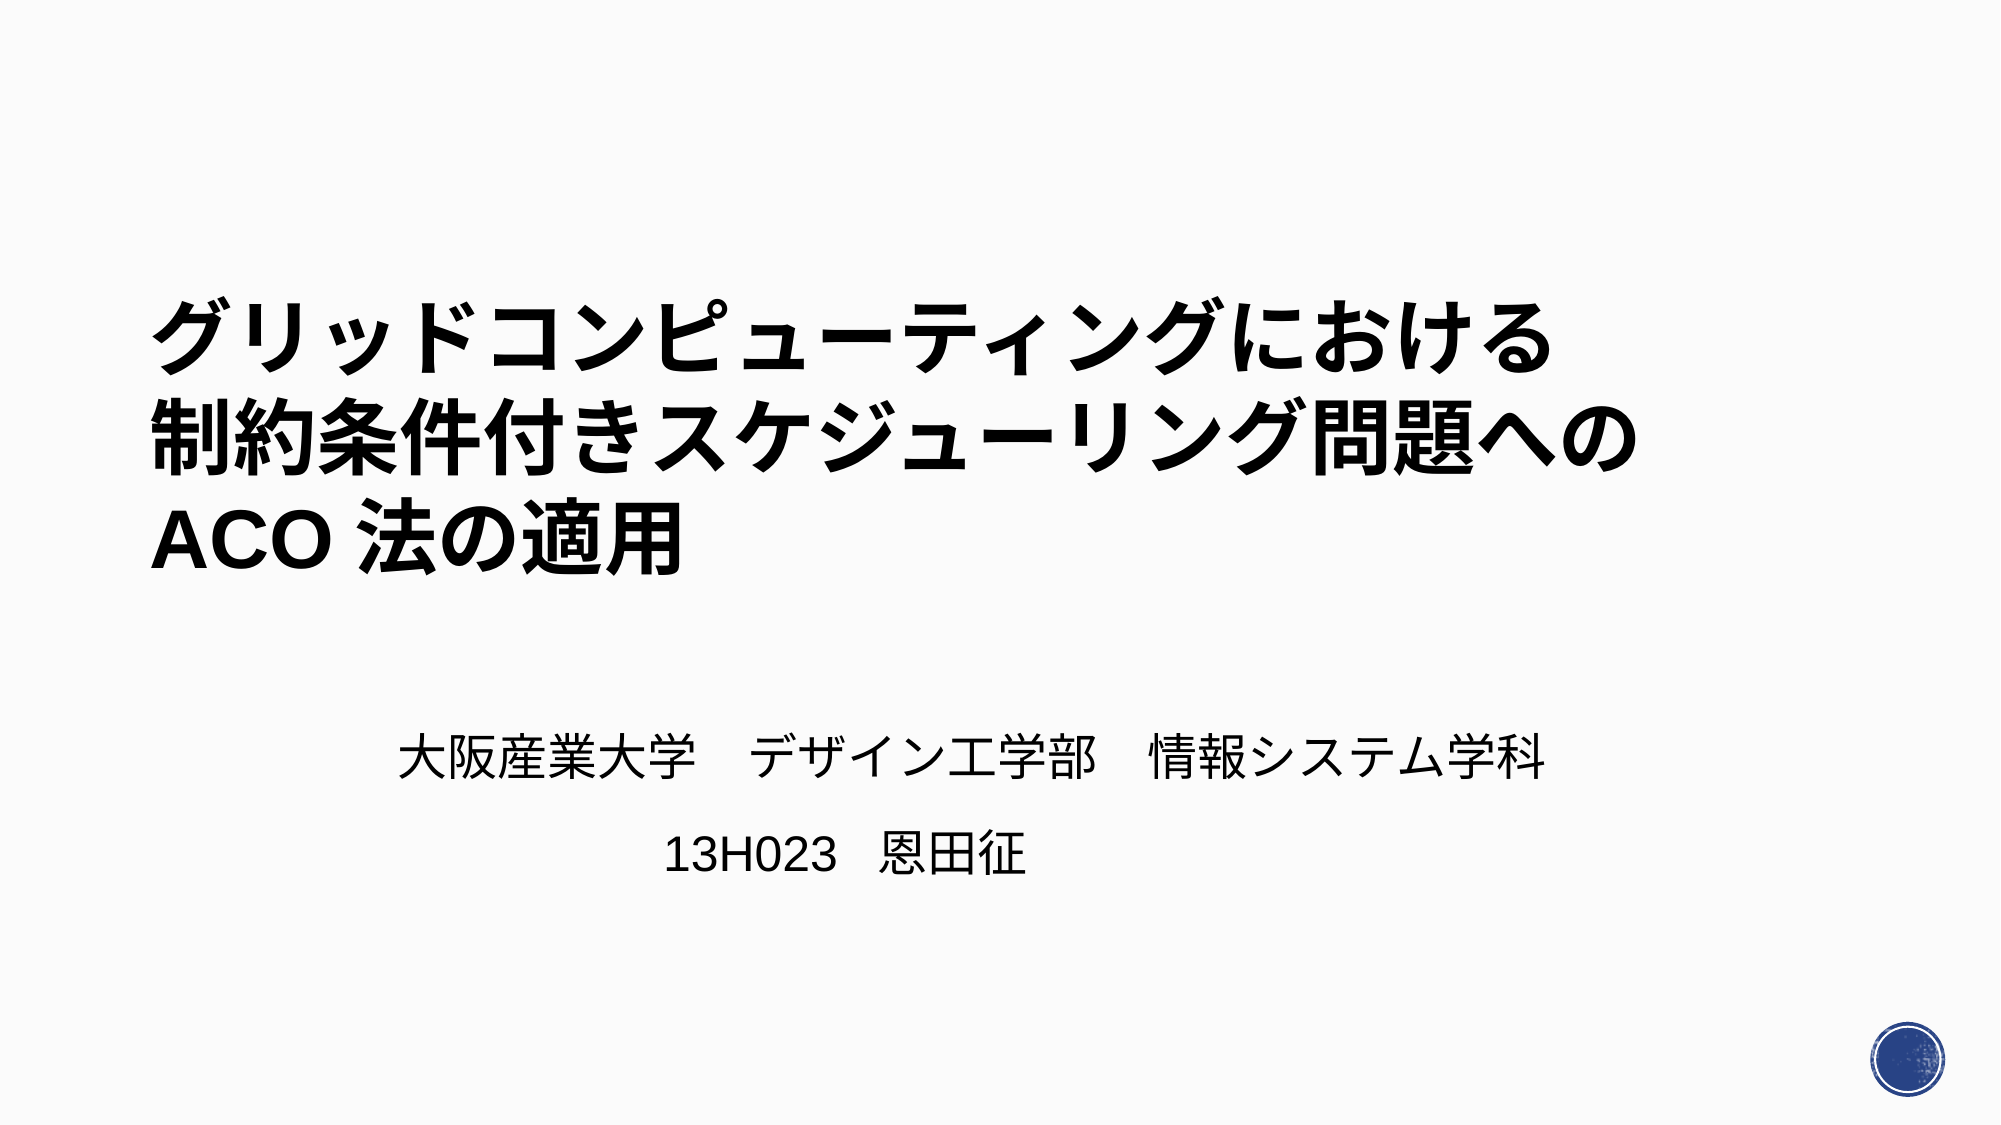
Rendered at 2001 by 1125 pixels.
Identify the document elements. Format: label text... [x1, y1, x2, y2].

text_box 大阪産業大学 デザイン工学部 情報システム学科 13H023 恩田征 [382, 729, 1613, 934]
text_box グリッドコンピューティングにおける 制約条件付きスケジューリング問題への ACO法の適用 [134, 277, 2000, 593]
